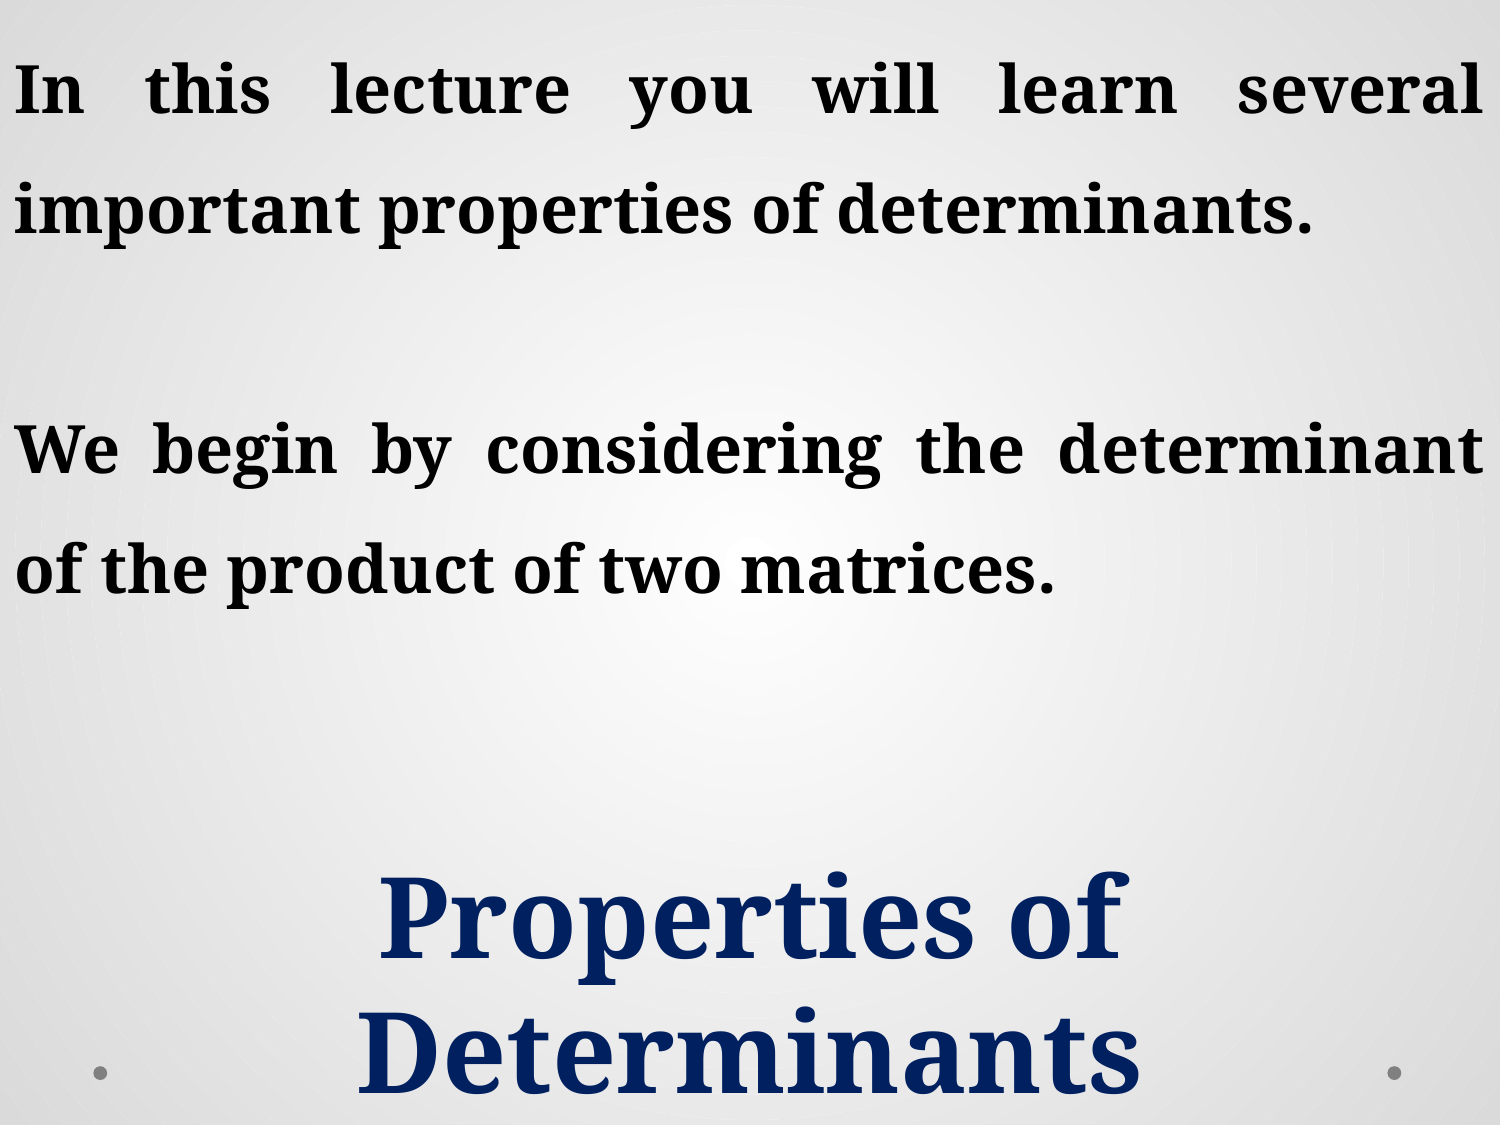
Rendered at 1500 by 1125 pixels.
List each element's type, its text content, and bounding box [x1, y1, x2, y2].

text_box In this lecture you will learn several important properties of determinants. We begin by considering the determinant of the product of two matrices. [0, 0, 1500, 615]
text_box Properties of Determinants [12, 974, 1488, 1124]
